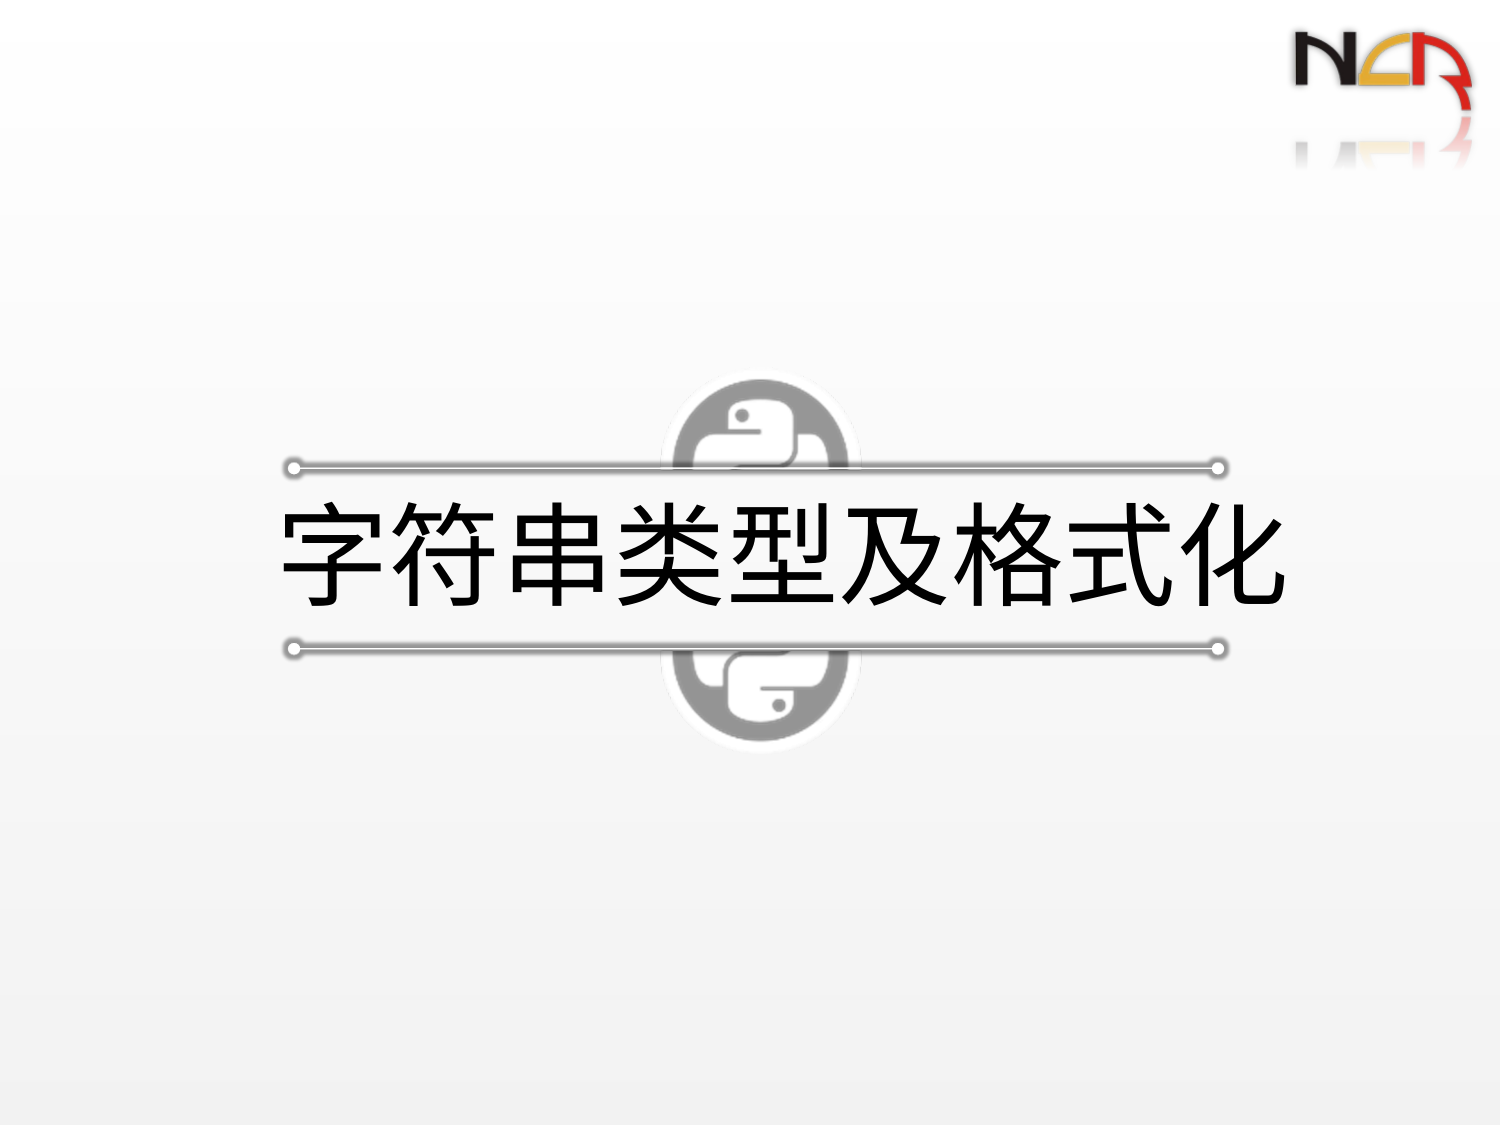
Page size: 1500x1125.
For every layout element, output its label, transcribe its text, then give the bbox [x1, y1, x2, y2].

picture [1281, 0, 1488, 229]
picture [277, 367, 1235, 478]
picture [277, 628, 1235, 757]
text_box 字符串类型及格式化 [223, 478, 1342, 628]
